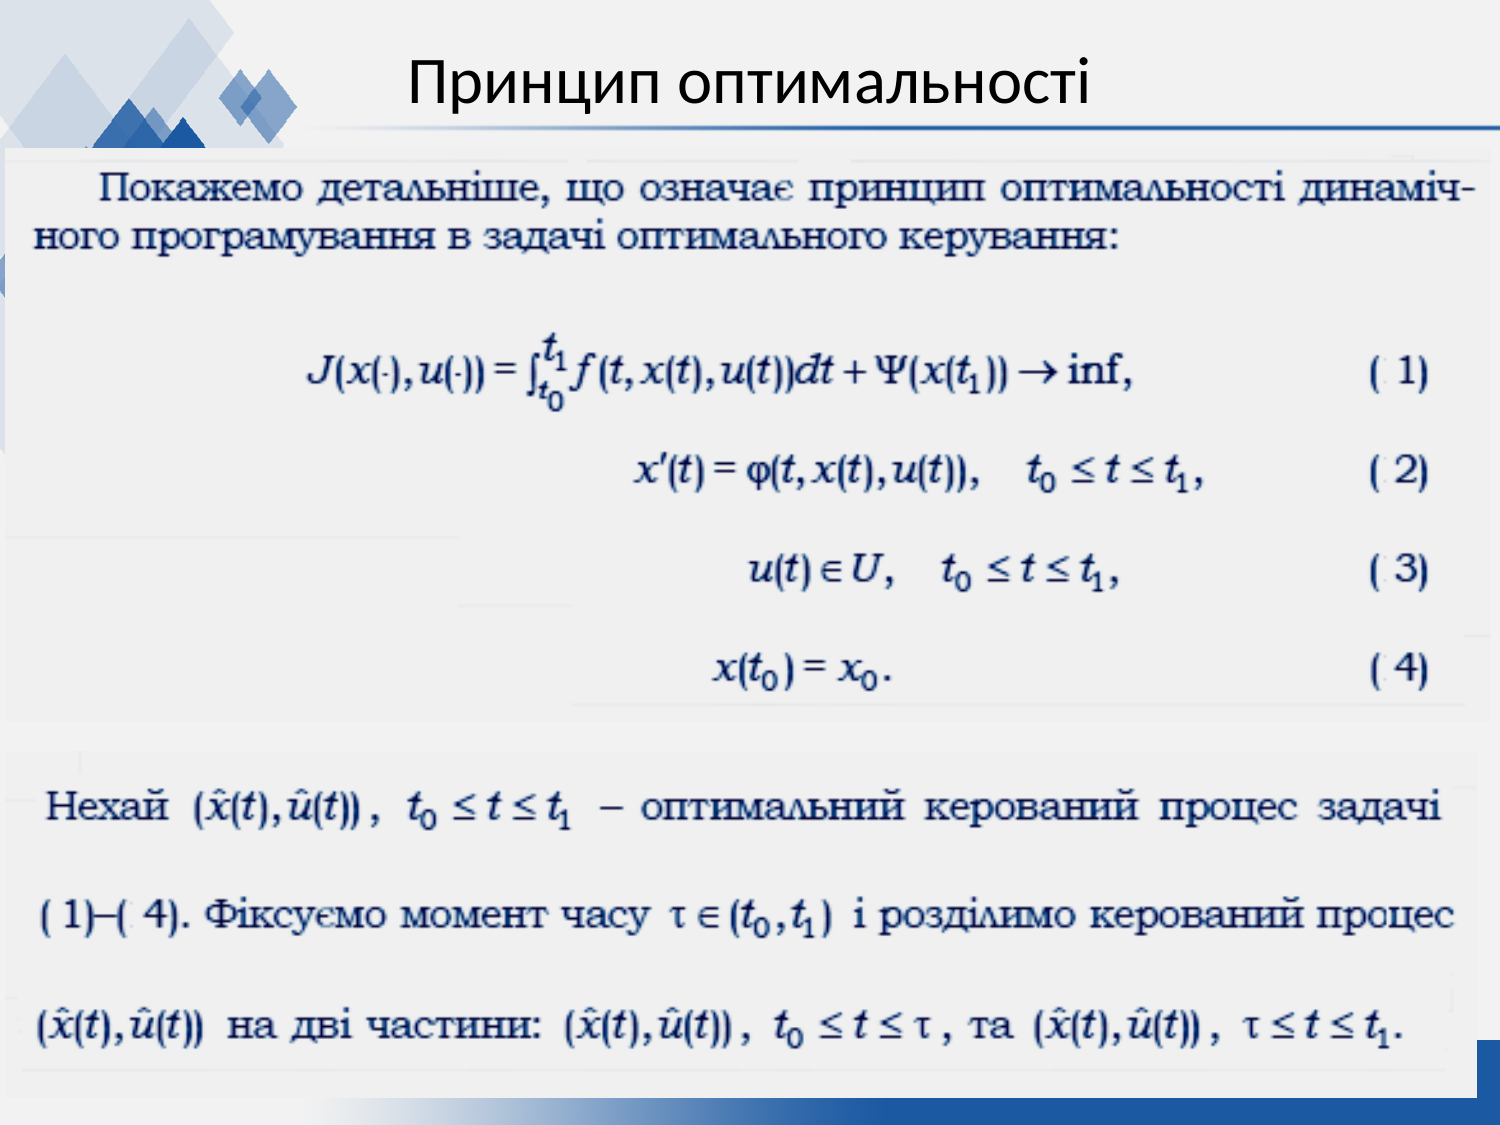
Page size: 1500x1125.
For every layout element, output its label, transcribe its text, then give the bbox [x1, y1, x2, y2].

picture [0, 0, 1500, 1125]
title Принцип оптимальності [75, 7, 1425, 147]
